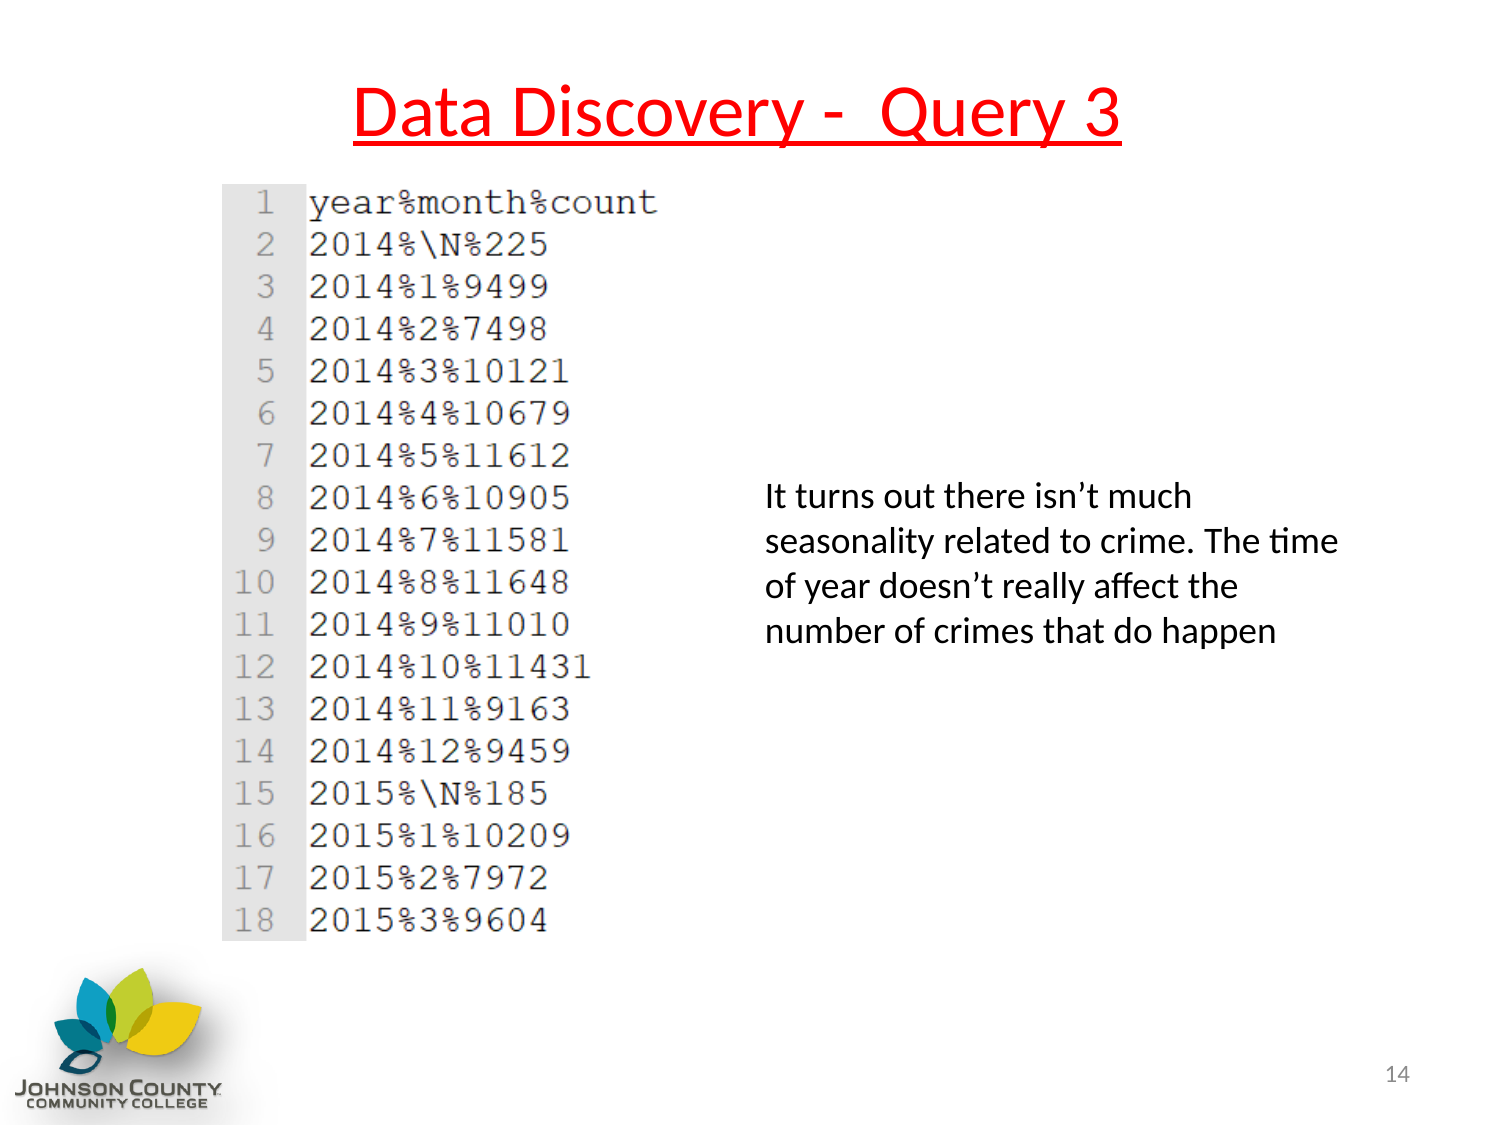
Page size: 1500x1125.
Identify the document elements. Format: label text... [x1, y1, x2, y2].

text_box Data Discovery - Query 3 [240, 12, 1235, 200]
text_box It turns out there isn’t much seasonality related to crime. The time of year doesn’t really affect the number of crimes that do happen [749, 463, 1363, 659]
slide_number 14 [1074, 1042, 1425, 1103]
picture [222, 183, 675, 941]
picture [12, 962, 223, 1113]
